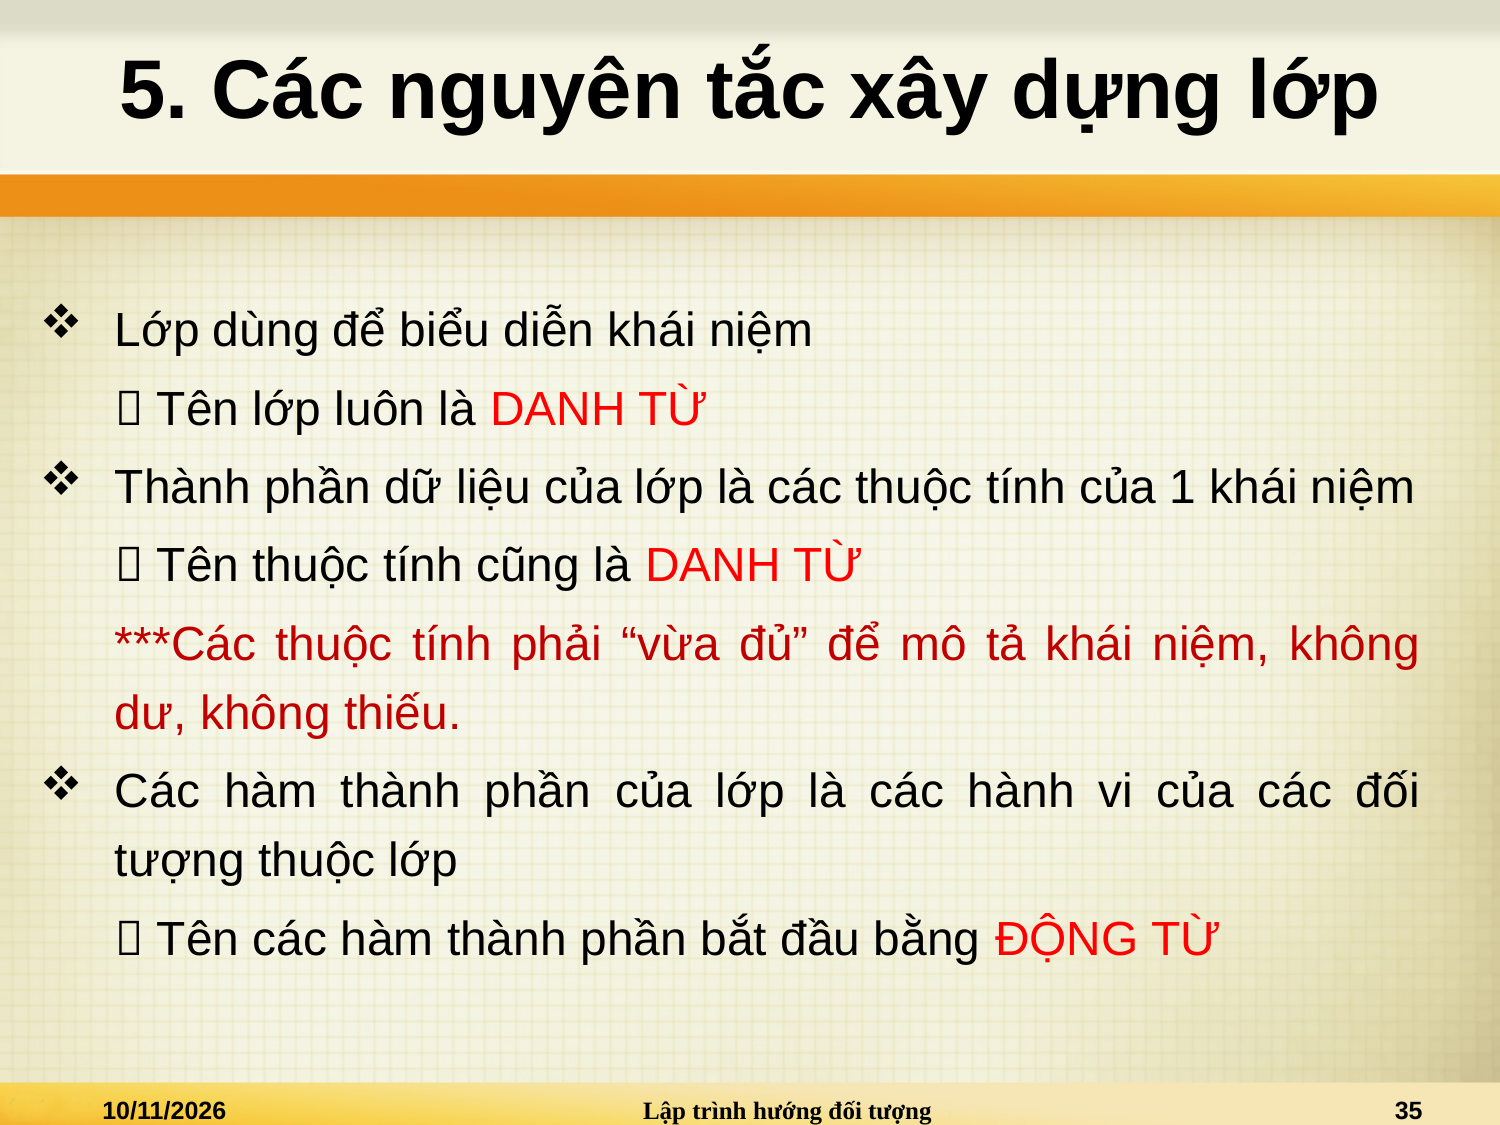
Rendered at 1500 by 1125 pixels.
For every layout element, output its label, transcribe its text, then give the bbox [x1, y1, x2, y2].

footer Lập trình hướng đối tượng [549, 1087, 1025, 1125]
picture [0, 173, 1500, 1125]
list Lớp dùng để biểu diễn khái niệm  Tên lớp luôn là DANH TỪ Thành phần dữ liệu của lớp là các thuộc tính của 1 khái niệm  Tên thuộc tính cũng là DANH TỪ ***Các thuộc tính phải “vừa đủ” để mô tả khái niệm, không dư, không thiếu. Các hàm thành phần của lớp là các hành vi của các đối tượng thuộc lớp  Tên các hàm thành phần bắt đầu bằng ĐỘNG TỪ [24, 279, 1438, 1050]
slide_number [87, 1087, 438, 1125]
title 5. Các nguyên tắc xây dựng lớp [0, 0, 1500, 173]
slide_number 35 [1087, 1087, 1438, 1125]
